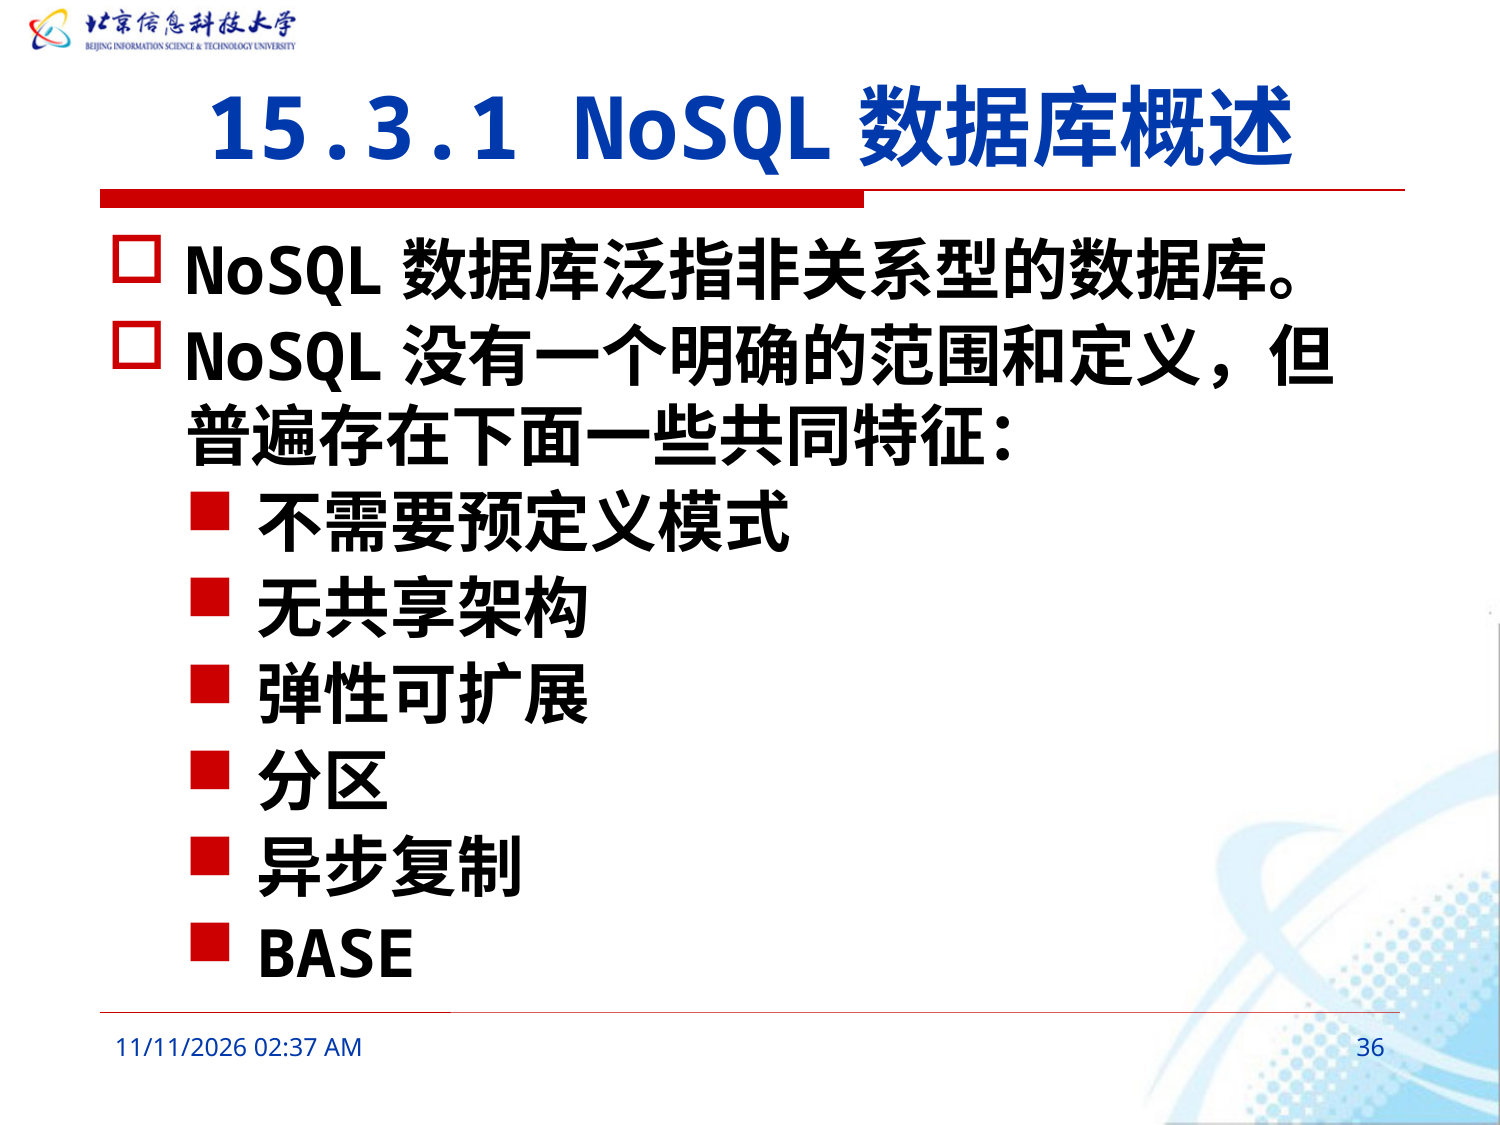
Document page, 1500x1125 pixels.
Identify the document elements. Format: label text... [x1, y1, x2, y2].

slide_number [99, 1024, 432, 1103]
title 15.3.1 NoSQL数据库概述 [93, 49, 1407, 185]
slide_number 36 [1074, 1024, 1401, 1103]
picture [0, 0, 1500, 1125]
list NoSQL数据库泛指非关系型的数据库。 NoSQL没有一个明确的范围和定义，但普遍存在下面一些共同特征： 不需要预定义模式 无共享架构 弹性可扩展 分区 异步复制 BASE [92, 219, 1406, 1000]
